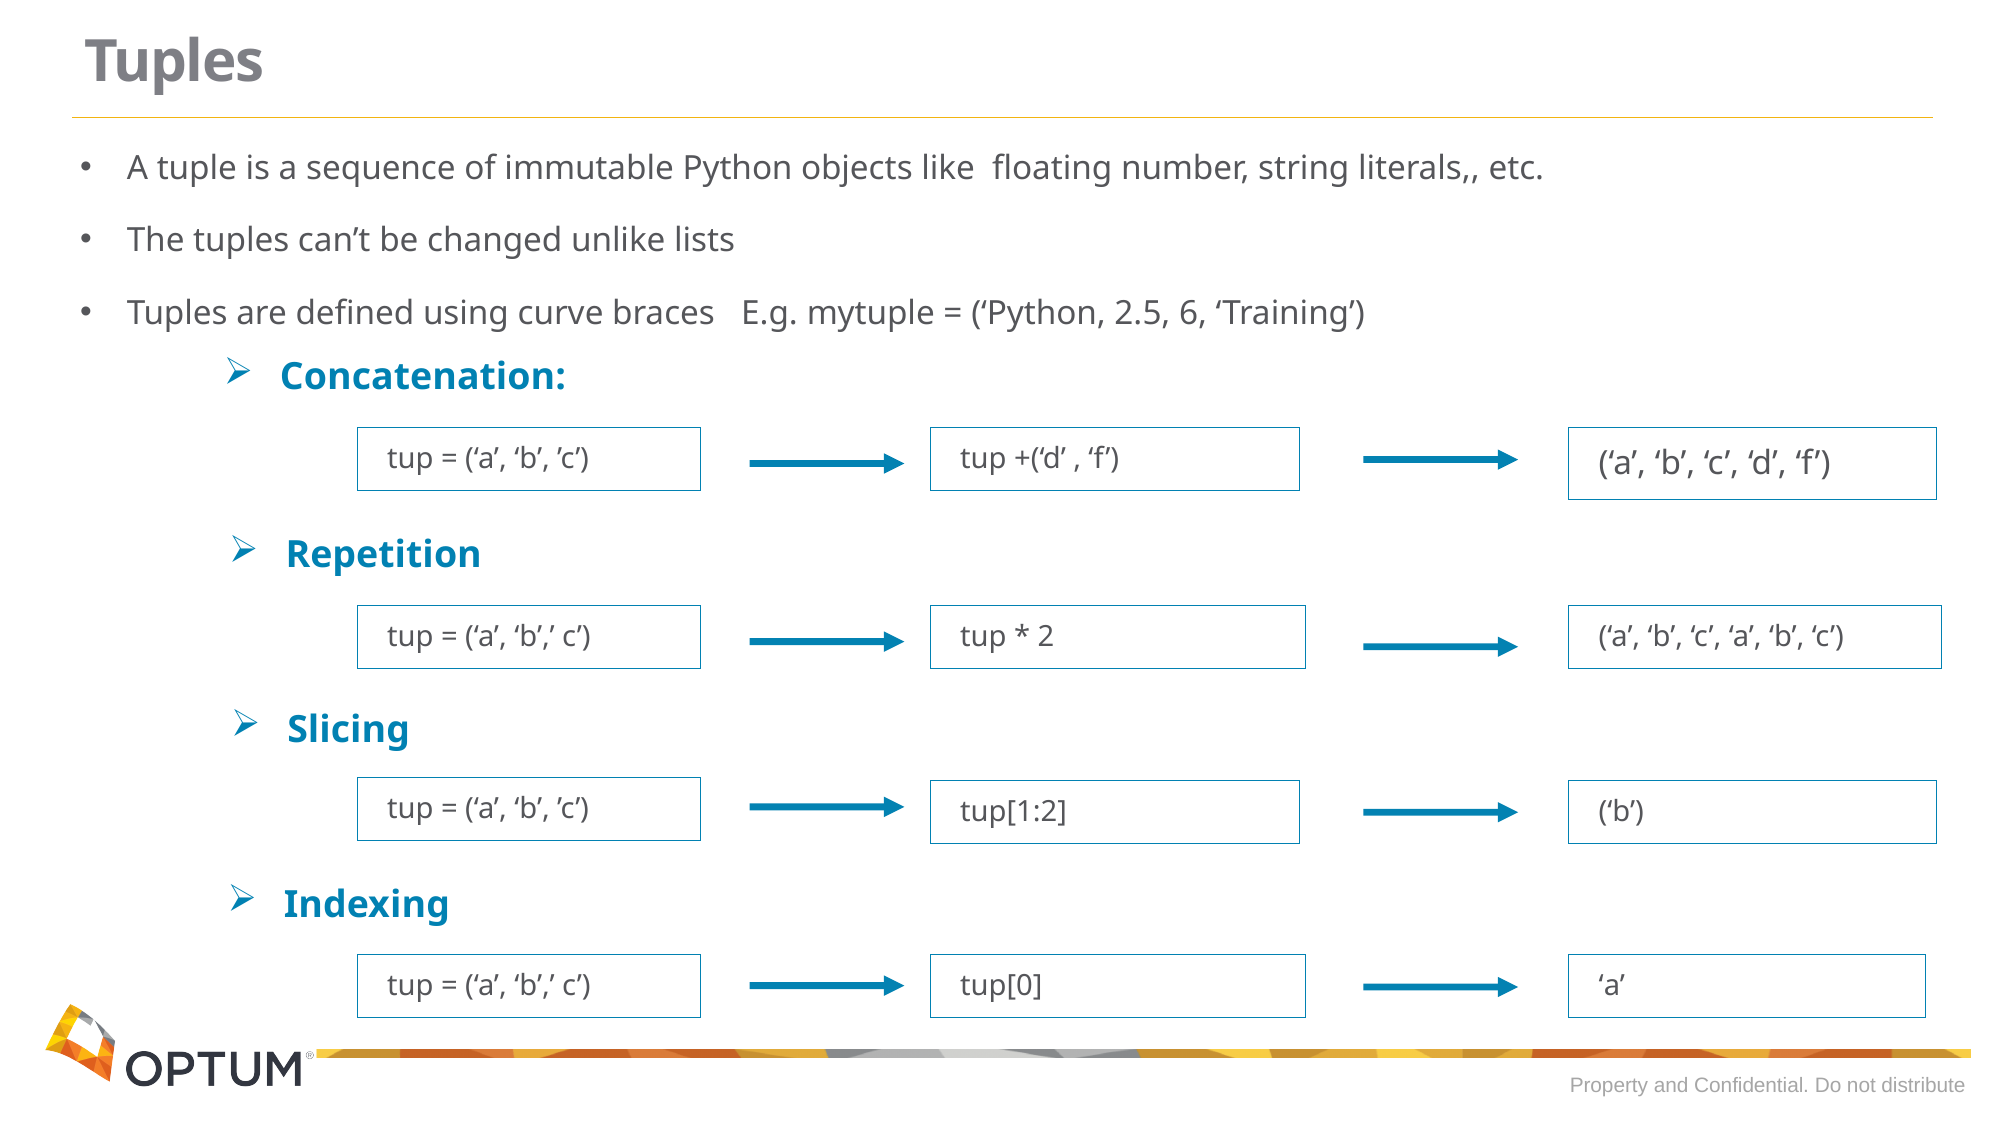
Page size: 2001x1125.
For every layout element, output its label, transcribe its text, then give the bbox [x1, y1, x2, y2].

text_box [216, 349, 1943, 1032]
picture [43, 1002, 1972, 1090]
title Tuples [61, 0, 1561, 102]
text_box A tuple is a sequence of immutable Python objects like floating number, string literals,, etc. The tuples can’t be changed unlike lists Tuples are defined using curve braces E.g. mytuple = (‘Python, 2.5, 6, ‘Training’) [49, 102, 1931, 355]
